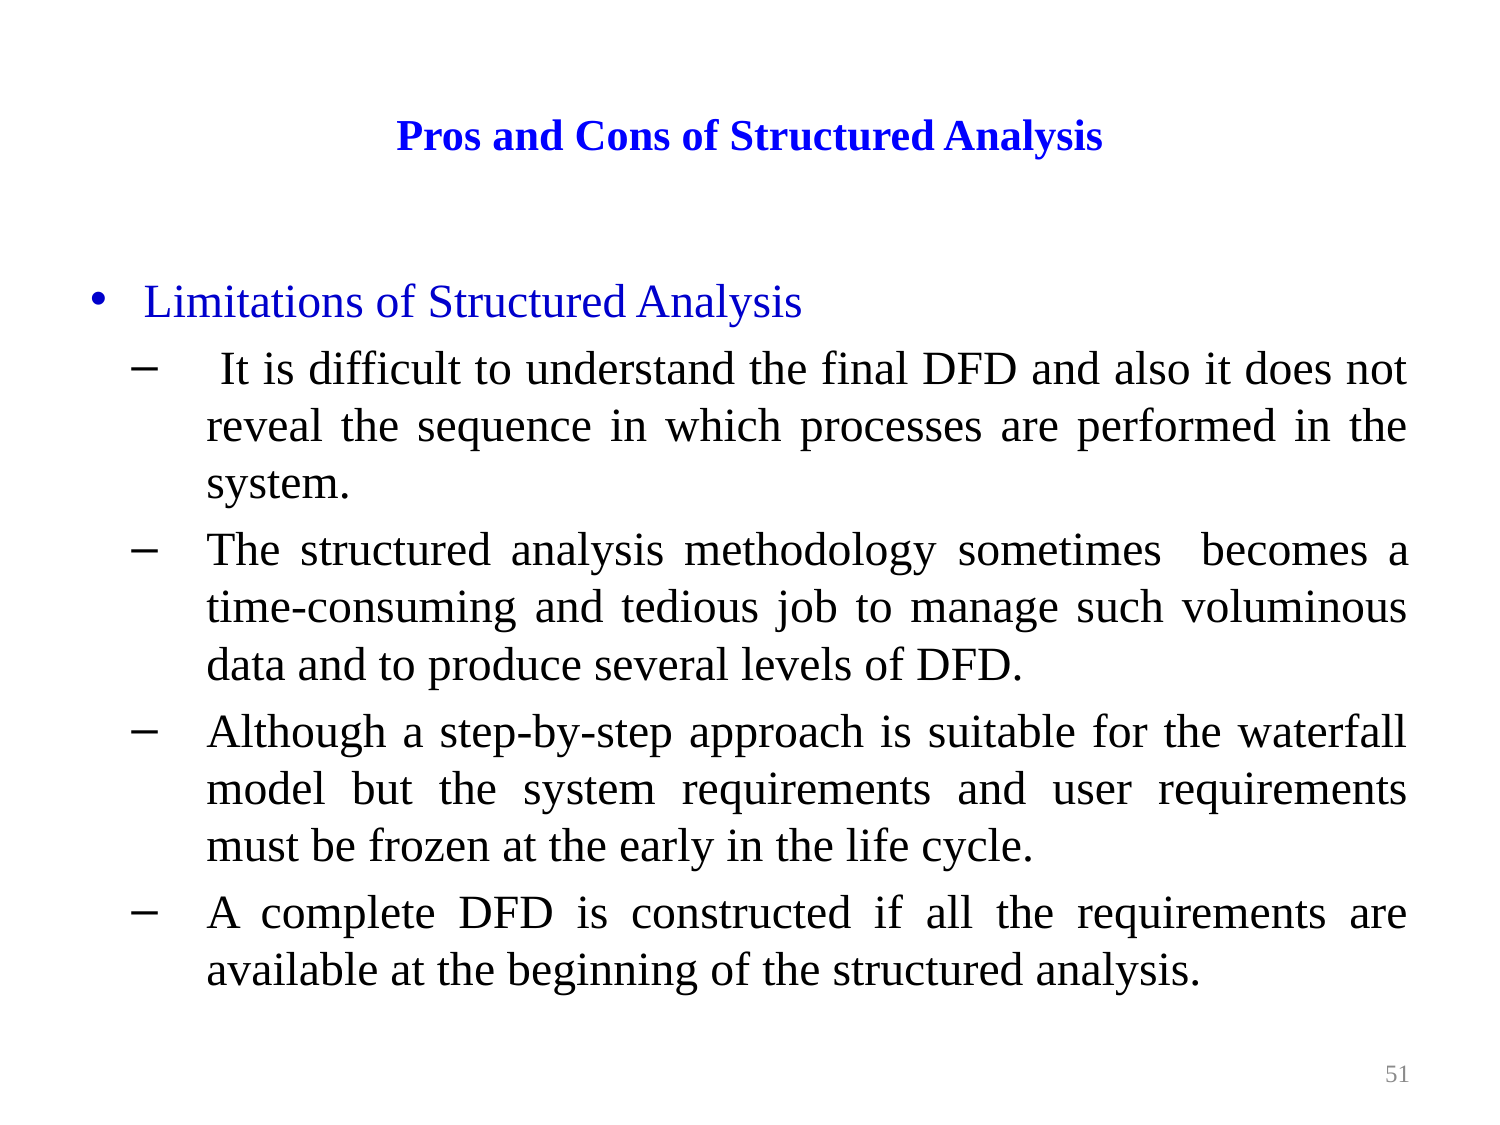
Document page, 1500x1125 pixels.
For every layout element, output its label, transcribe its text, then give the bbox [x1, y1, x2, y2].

list Limitations of Structured Analysis It is difficult to understand the final DFD and also it does not reveal the sequence in which processes are performed in the system. The structured analysis methodology sometimes becomes a time-consuming and tedious job to manage such voluminous data and to produce several levels of DFD. Although a step-by-step approach is suitable for the waterfall model but the system requirements and user requirements must be frozen at the early in the life cycle. A complete DFD is constructed if all the requirements are available at the beginning of the structured analysis. [75, 262, 1425, 1005]
slide_number 51 [1074, 1042, 1425, 1103]
title Pros and Cons of Structured Analysis [75, 45, 1425, 233]
